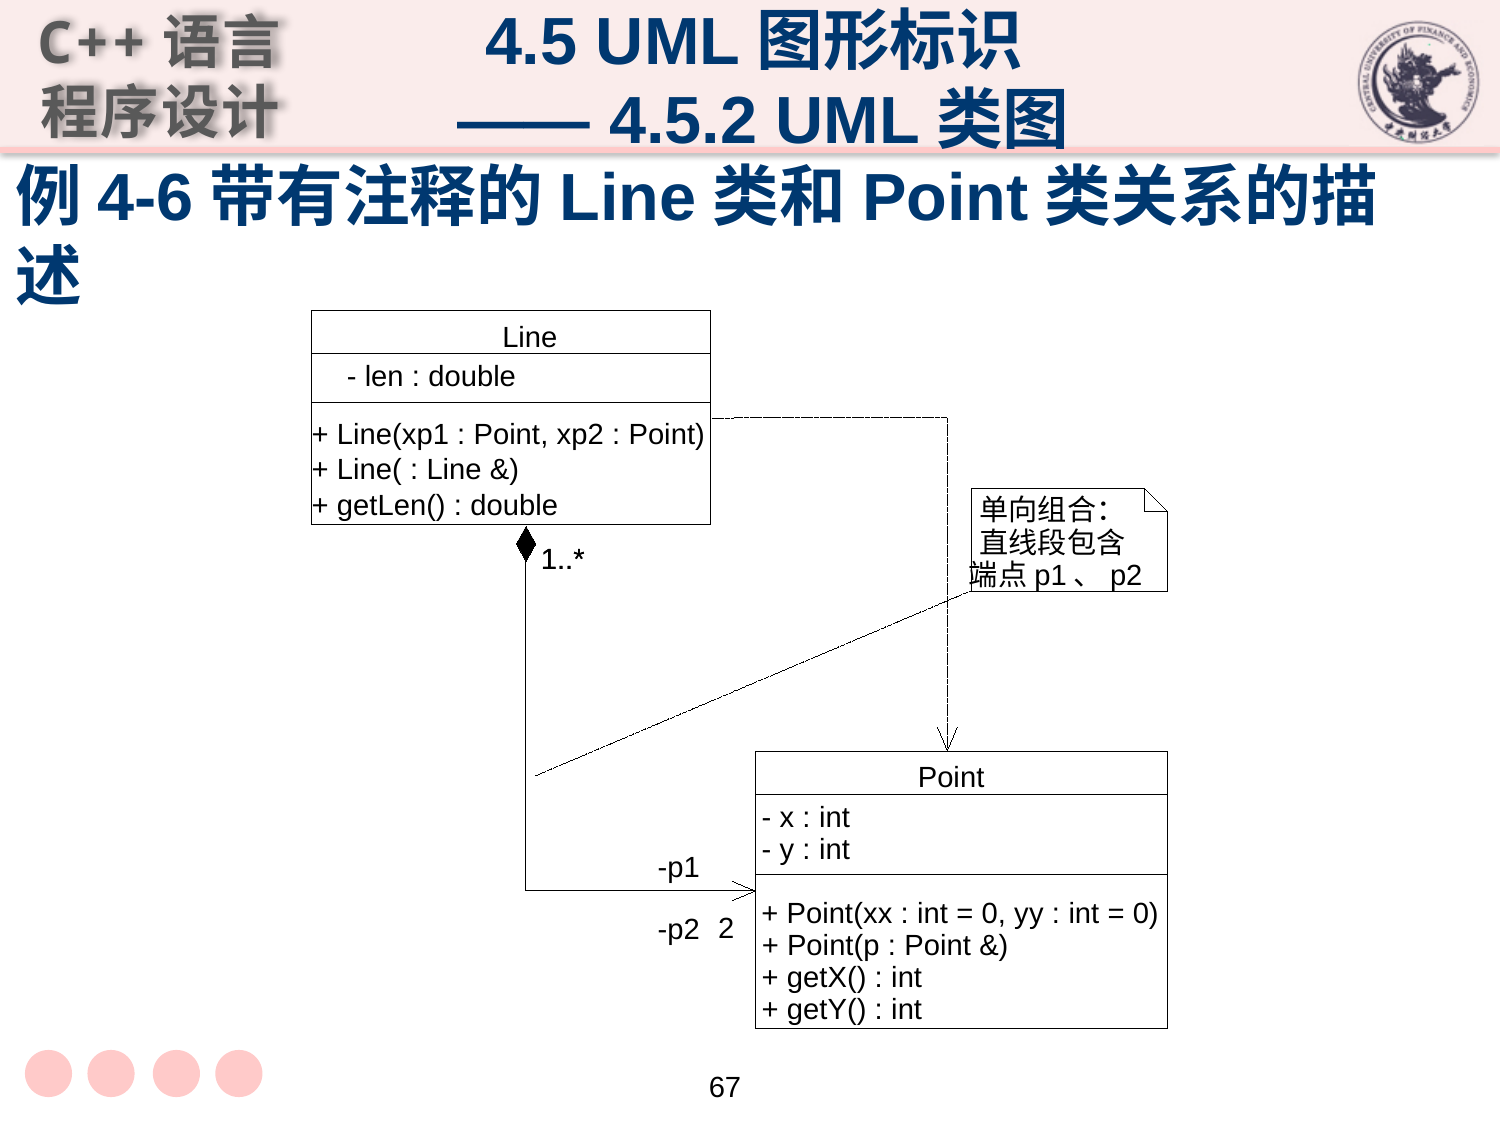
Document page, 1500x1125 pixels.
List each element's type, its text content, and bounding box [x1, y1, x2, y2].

text_box [0, 0, 1500, 75]
slide_number 67 [674, 1077, 776, 1125]
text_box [299, 274, 1215, 1069]
title 例4-6带有注释的Line类和Point类关系的描述 [0, 155, 1401, 313]
text_box 4.5 UML图形标识 —— 4.5.2 UML类图 [221, 42, 1288, 113]
picture [0, 75, 1500, 147]
